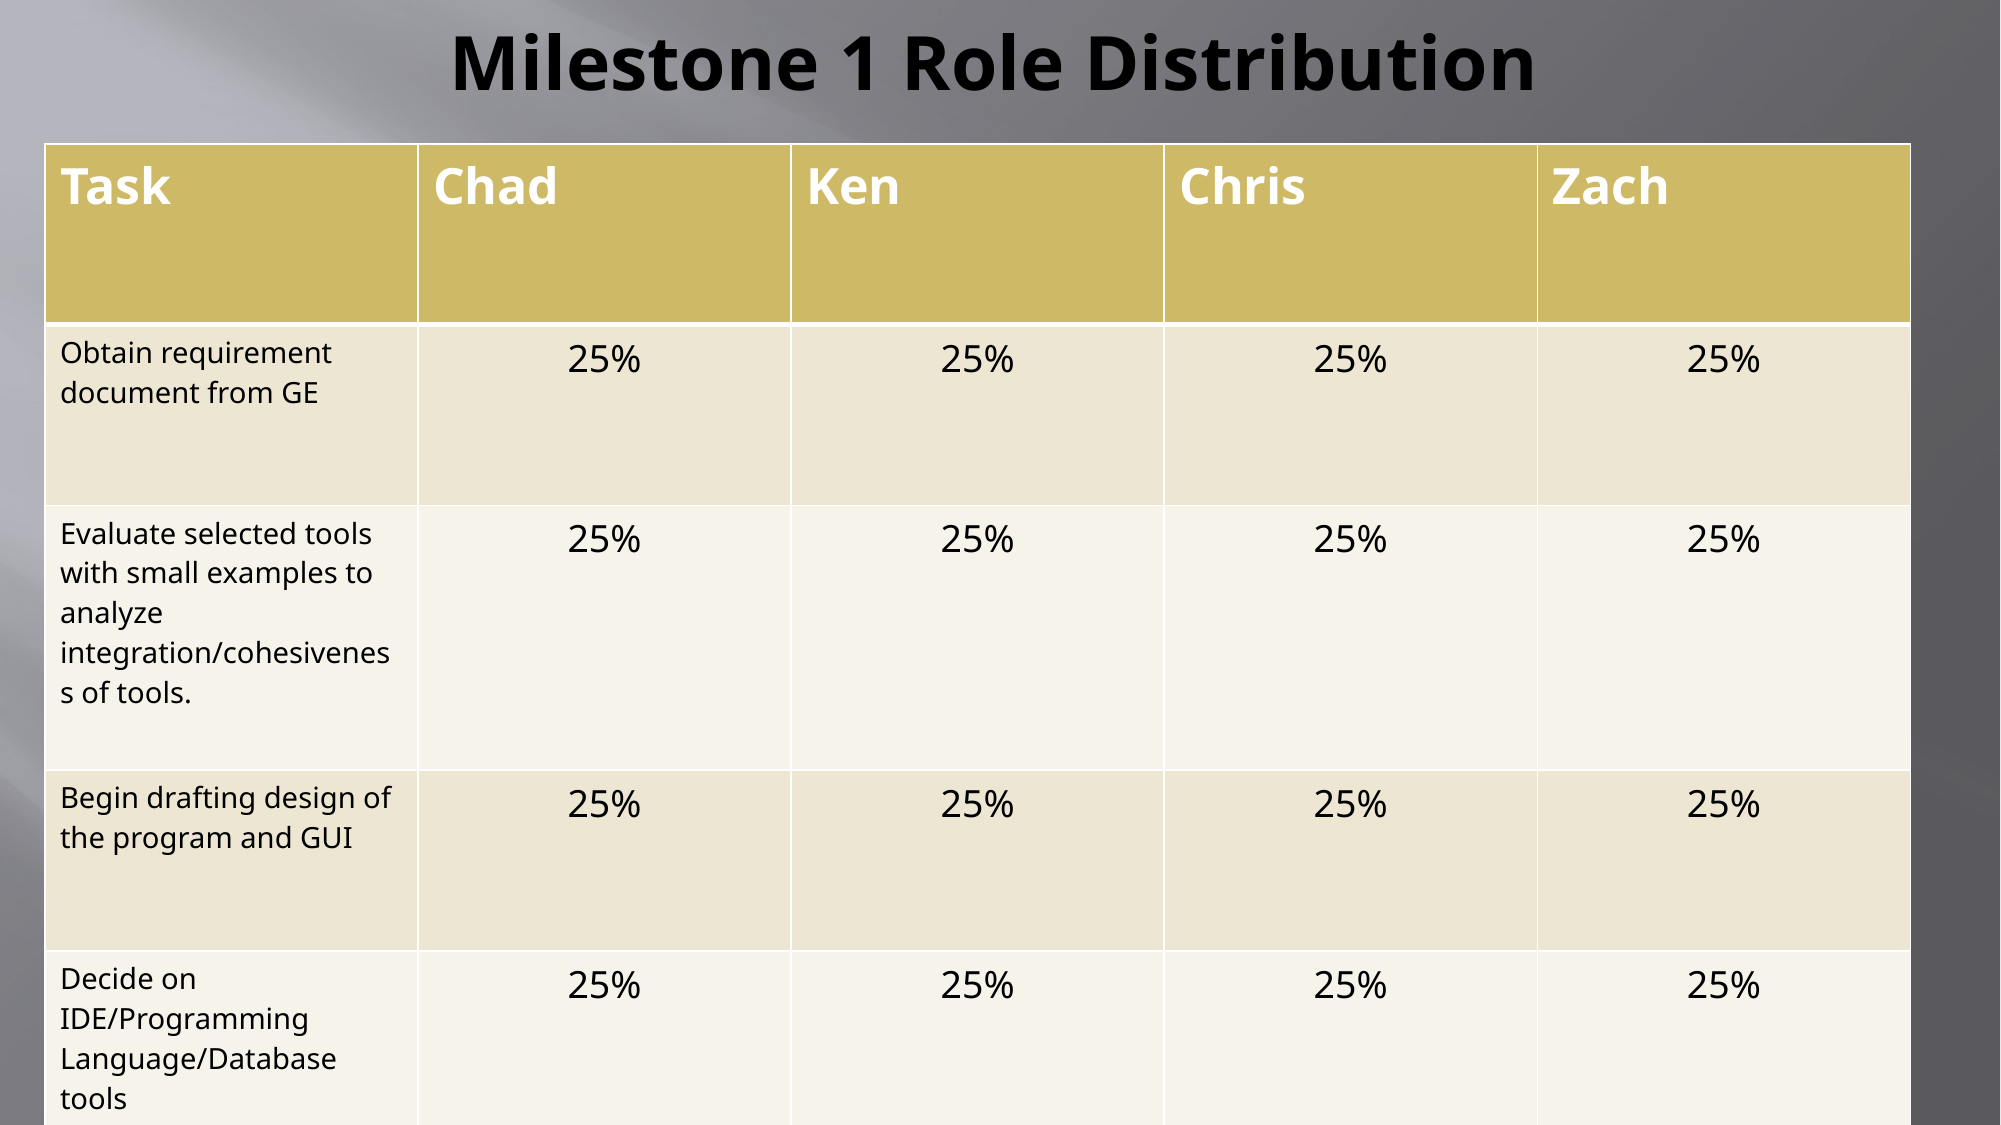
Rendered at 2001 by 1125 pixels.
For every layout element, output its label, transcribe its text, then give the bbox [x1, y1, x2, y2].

table_cell 25% [1165, 952, 1537, 1125]
table_cell 25% [419, 327, 790, 505]
table_cell Decide on IDE/Programming Language/Database tools [46, 952, 417, 1125]
table_cell 25% [419, 506, 790, 769]
table_cell 25% [792, 771, 1163, 950]
table_cell Begin drafting design of the program and GUI [46, 771, 417, 950]
table_cell 25% [1165, 506, 1537, 769]
table_cell 25% [1538, 952, 1910, 1125]
table_cell 25% [1165, 771, 1537, 950]
table_cell 25% [419, 952, 790, 1125]
table_cell 25% [792, 327, 1163, 505]
table_header Task [46, 145, 417, 322]
table_header Chad [419, 145, 790, 322]
table_cell 25% [1165, 327, 1537, 505]
table_cell Evaluate selected tools with small examples to analyze integration/cohesiveness of tools. [46, 506, 417, 769]
table_cell 25% [1538, 506, 1910, 769]
title Milestone 1 Role Distribution [265, 0, 1723, 120]
table_cell 25% [419, 771, 790, 950]
table_header Chris [1165, 145, 1537, 322]
table_cell 25% [792, 506, 1163, 769]
table_cell 25% [1538, 327, 1910, 505]
table_cell 25% [792, 952, 1163, 1125]
table_cell Obtain requirement document from GE [46, 327, 417, 505]
table_header Zach [1538, 145, 1910, 322]
table_header Ken [792, 145, 1163, 322]
table_cell 25% [1538, 771, 1910, 950]
